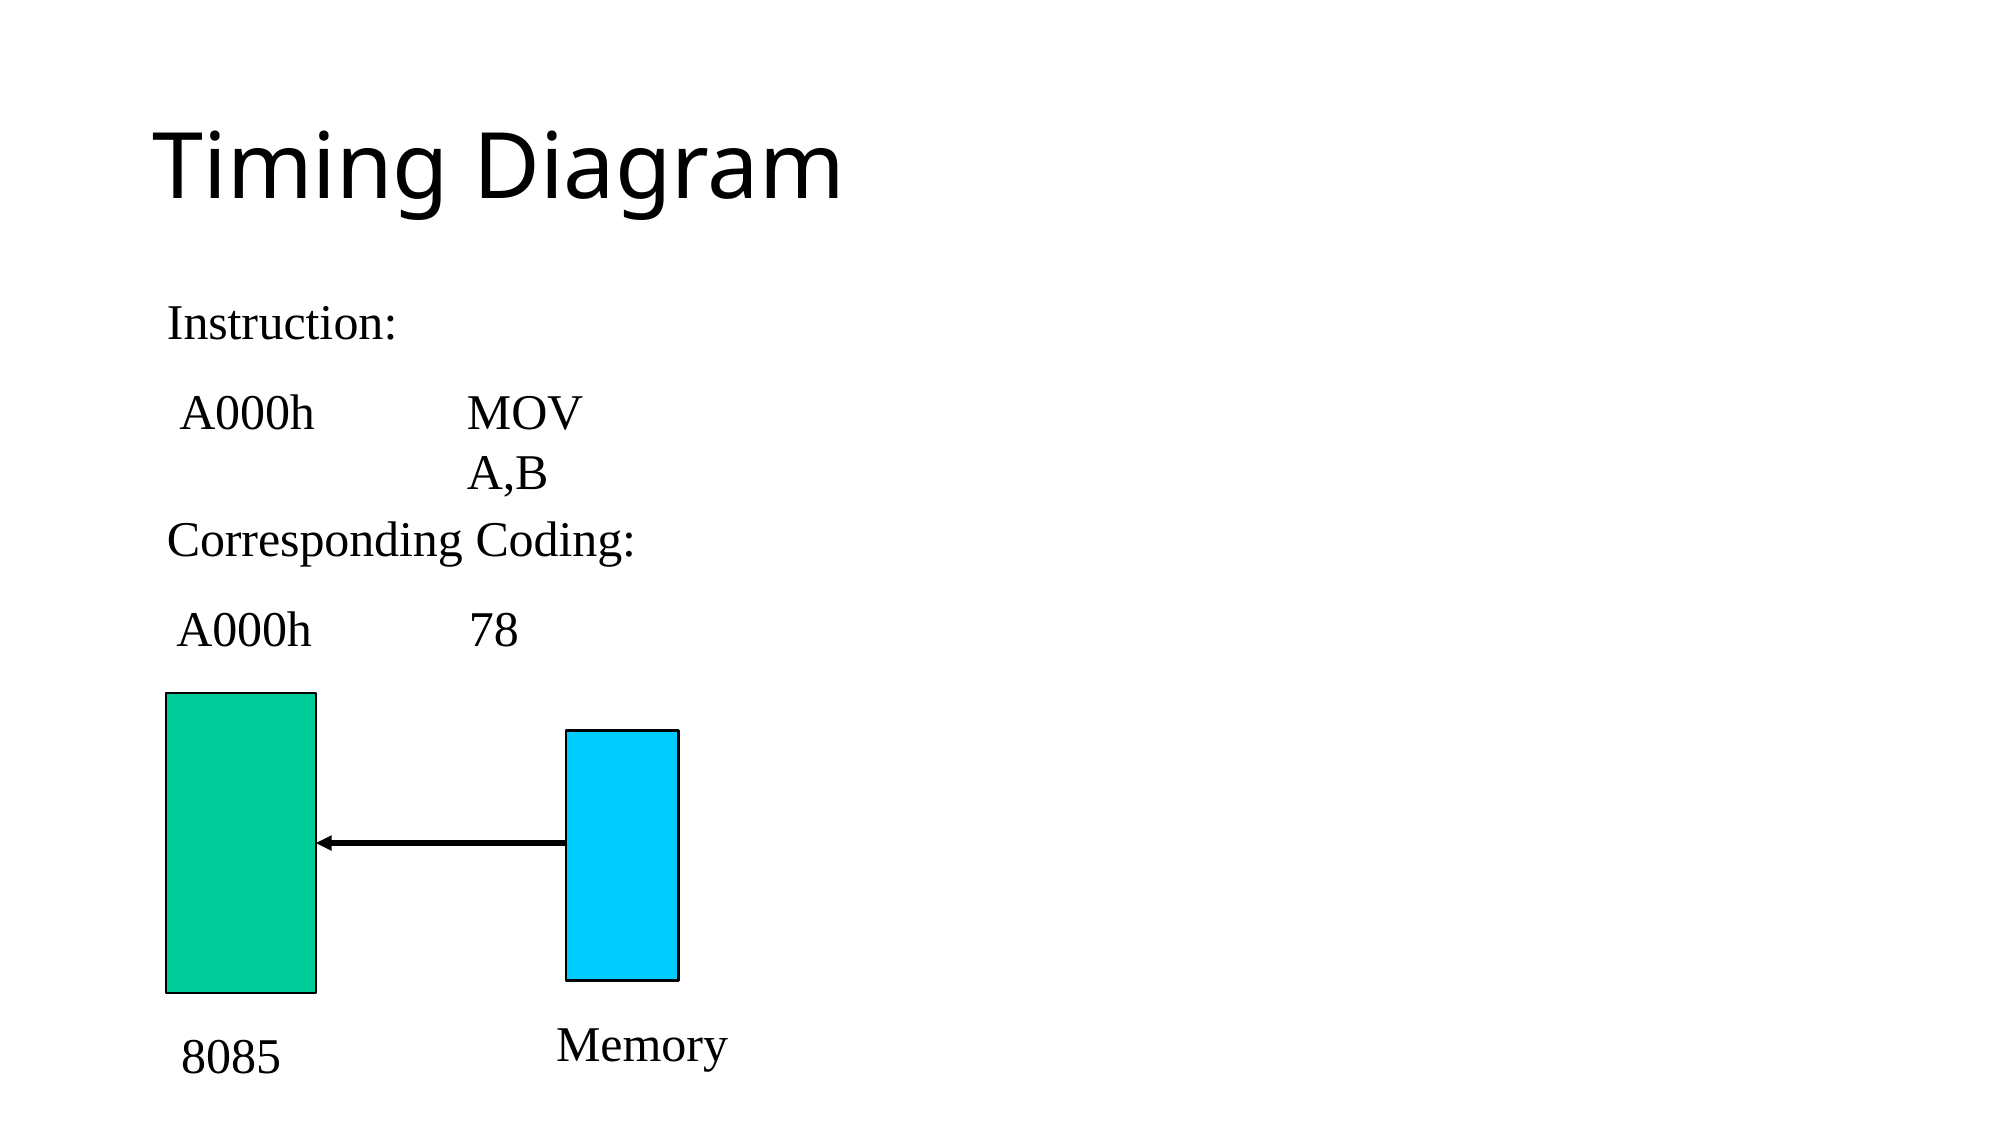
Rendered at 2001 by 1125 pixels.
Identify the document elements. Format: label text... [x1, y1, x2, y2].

text_box Instruction: A000h [164, 257, 400, 440]
title Timing Diagram [137, 59, 1863, 278]
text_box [164, 691, 731, 1086]
text_box MOV A,B [464, 377, 677, 500]
text_box Corresponding Coding: A000h 78 [164, 474, 640, 657]
